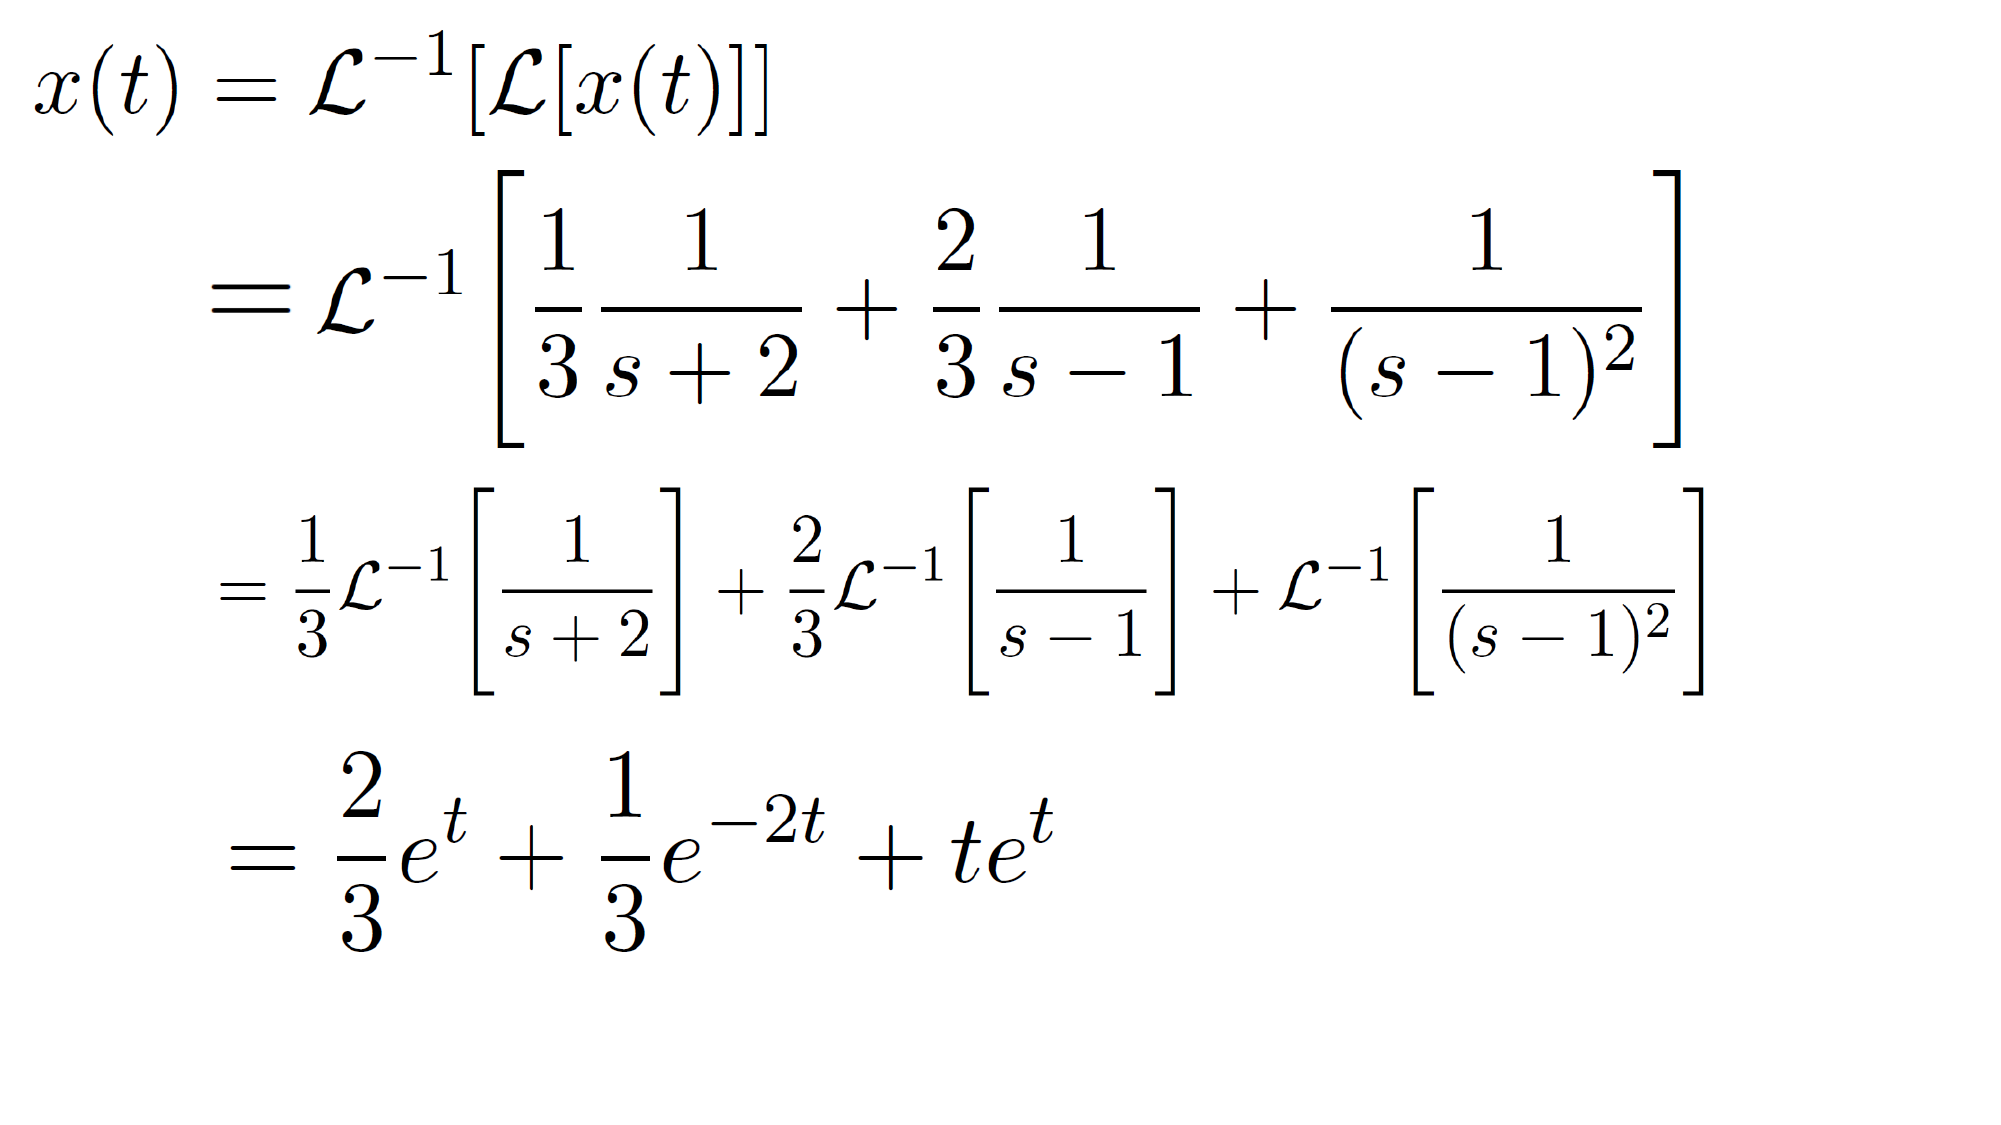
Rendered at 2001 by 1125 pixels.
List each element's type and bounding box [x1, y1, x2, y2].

picture [220, 722, 1078, 970]
picture [205, 465, 1715, 704]
picture [14, 15, 1692, 460]
